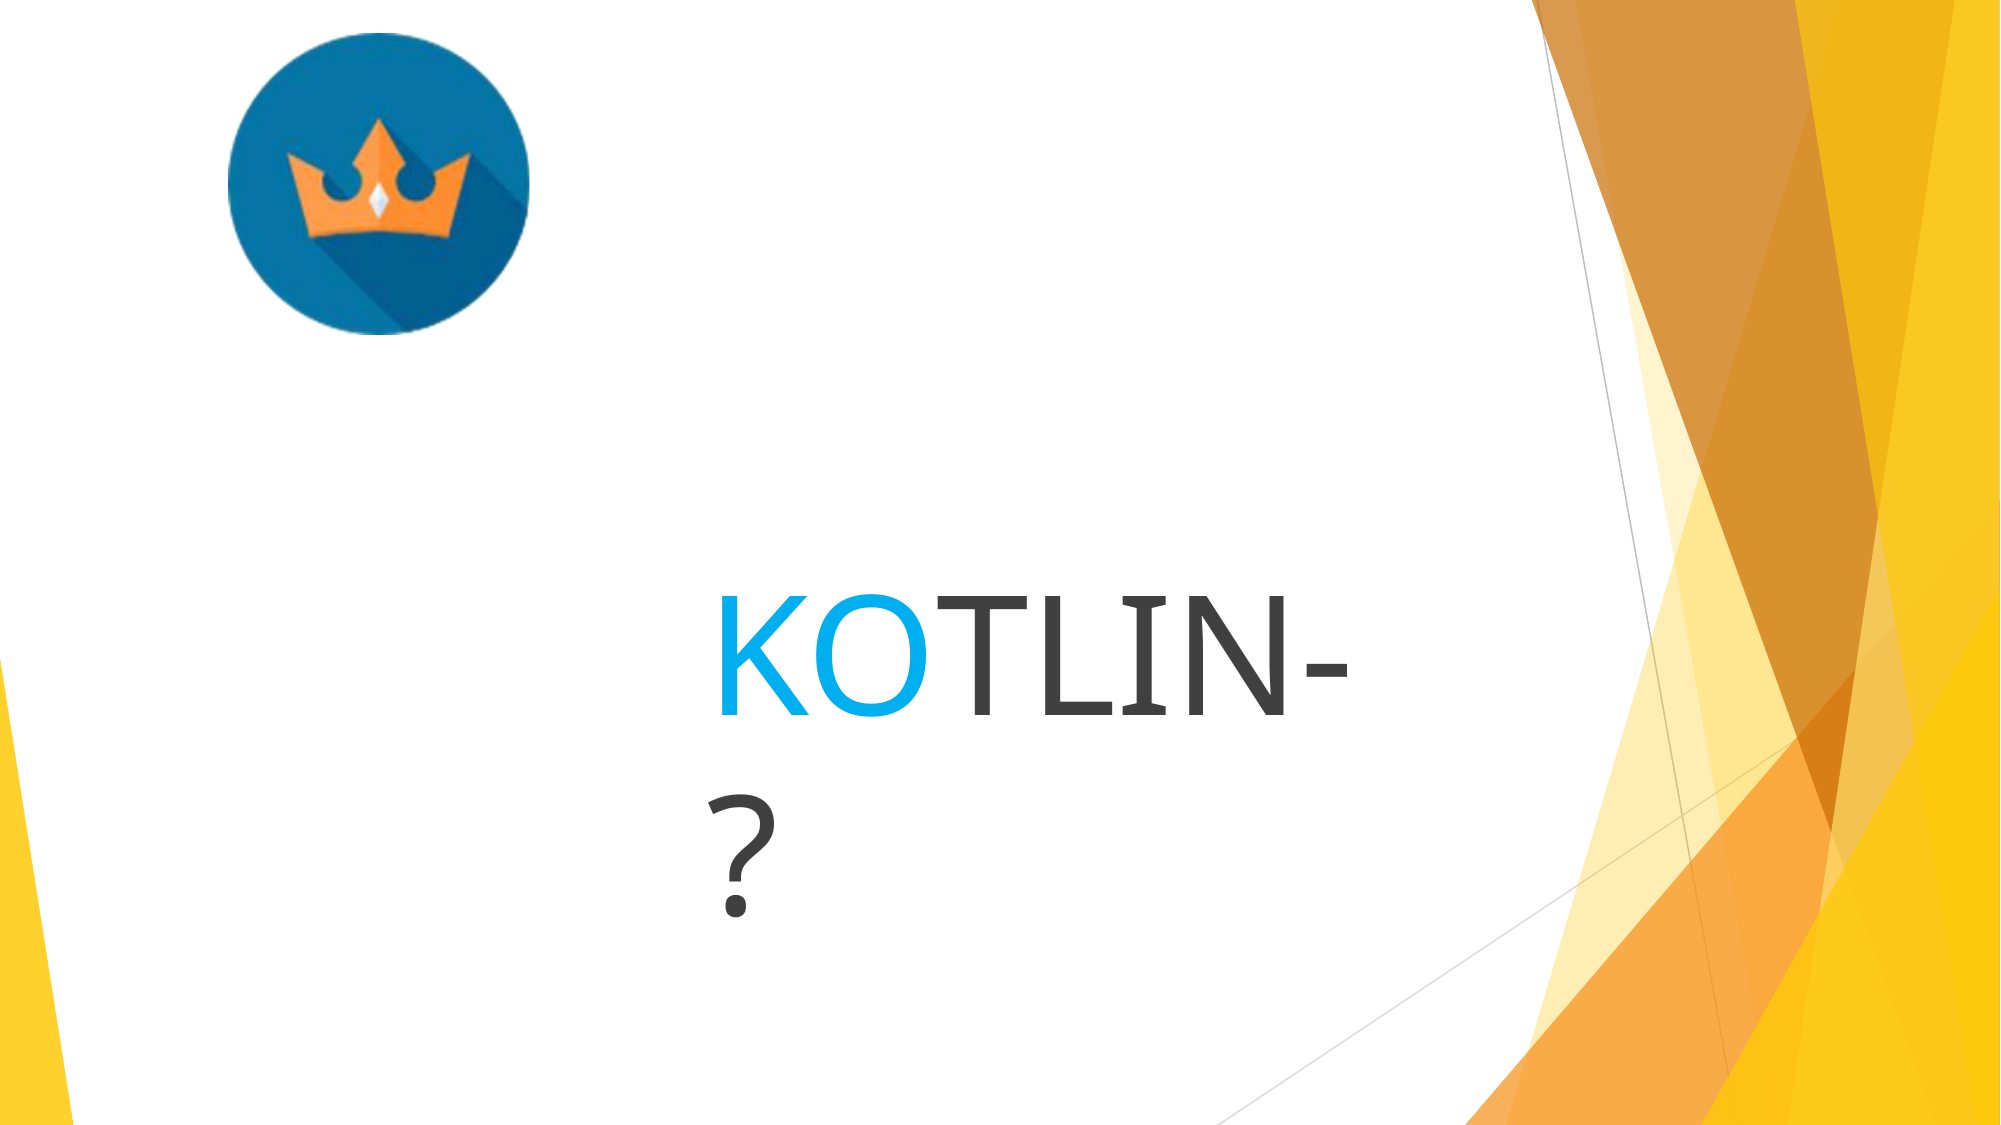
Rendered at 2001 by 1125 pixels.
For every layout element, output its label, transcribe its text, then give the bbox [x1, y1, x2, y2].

text_box [0, 658, 74, 1125]
text_box [228, 33, 530, 335]
title KOTLIN-? [704, 546, 1211, 949]
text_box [1216, 0, 2000, 1125]
